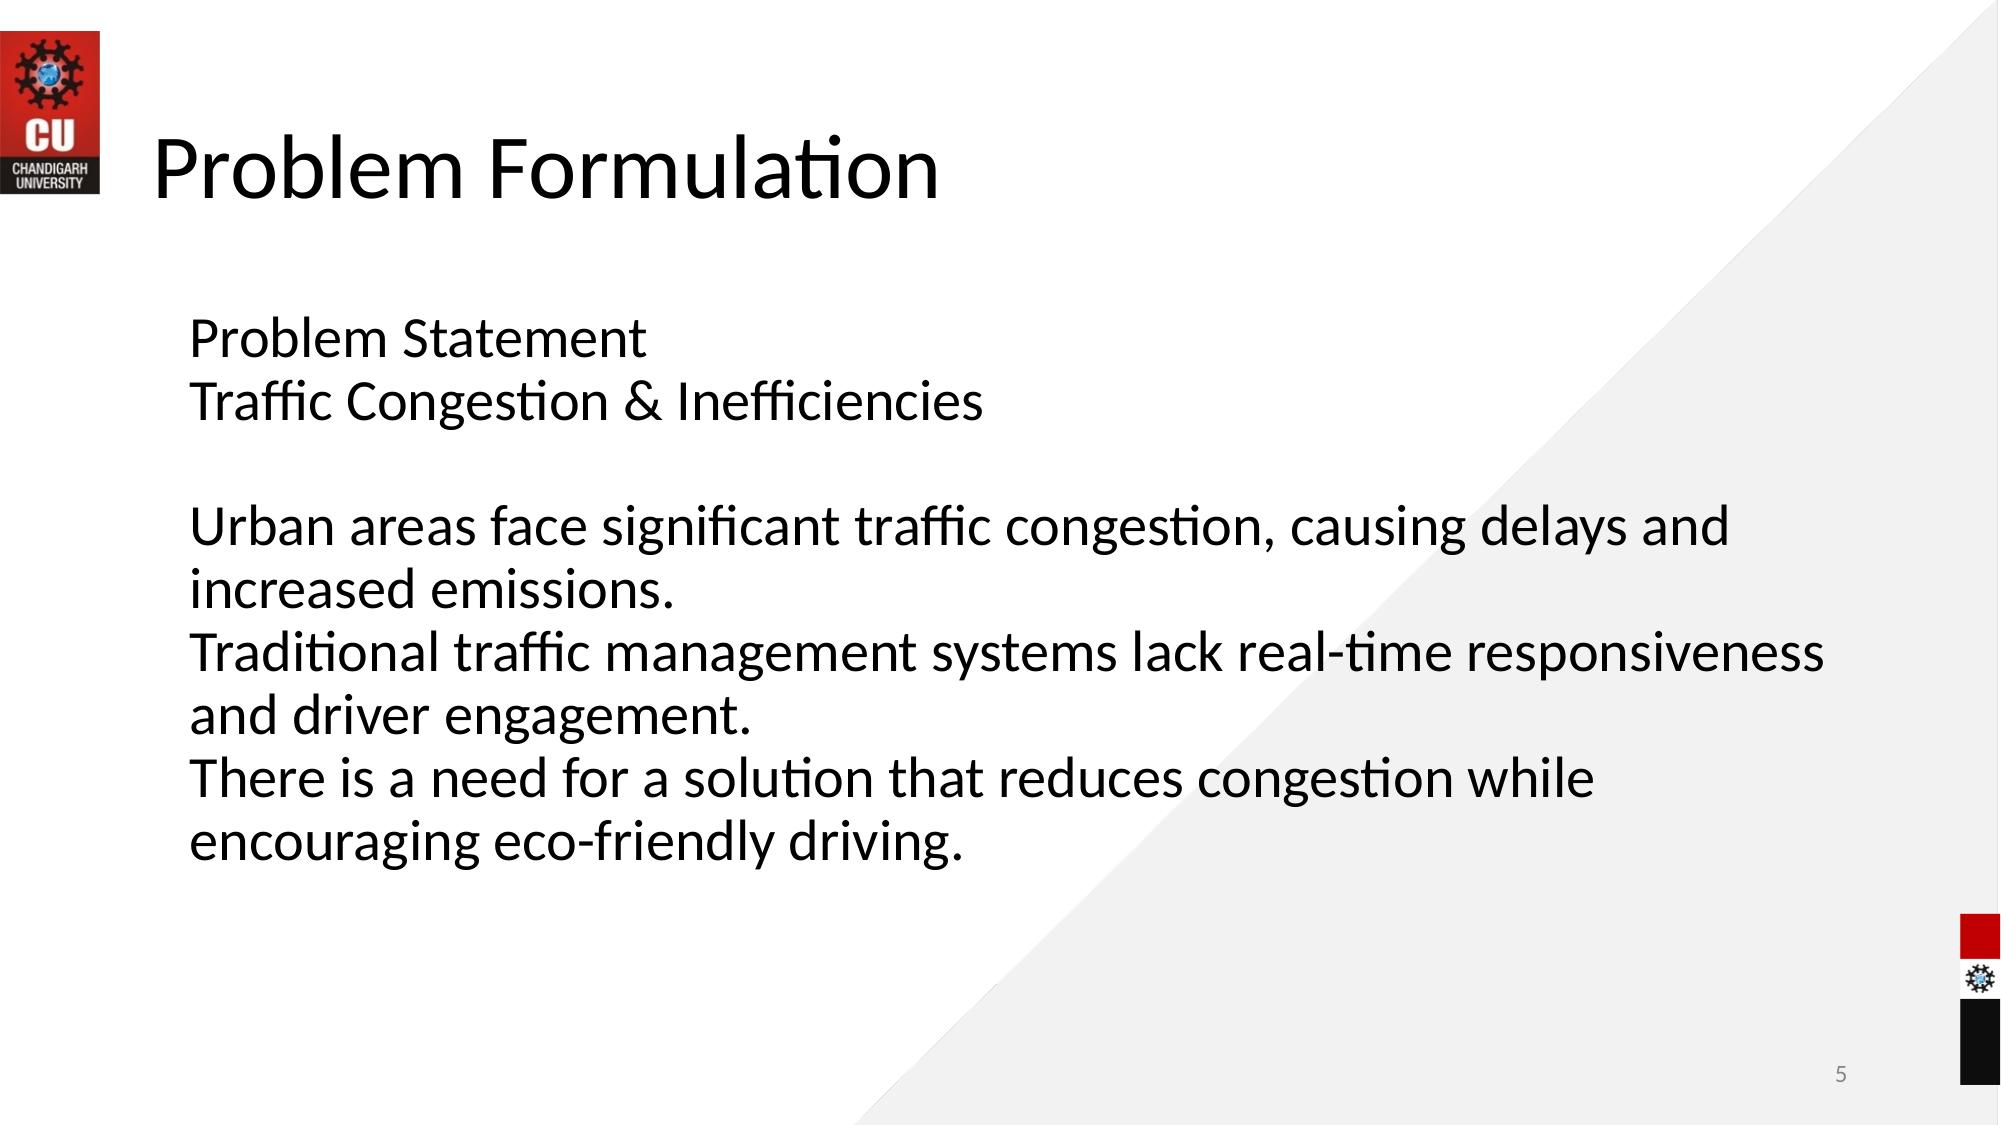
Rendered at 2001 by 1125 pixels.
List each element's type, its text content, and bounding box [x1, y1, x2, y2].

list Problem Statement Traffic Congestion & Inefficiencies Urban areas face significant traffic congestion, causing delays and increased emissions. Traditional traffic management systems lack real-time responsiveness and driver engagement. There is a need for a solution that reduces congestion while encouraging eco-friendly driving. [137, 299, 1863, 1014]
slide_number ‹#› [1412, 1042, 1863, 1103]
picture [0, 0, 2001, 1125]
title Problem Formulation [137, 59, 1863, 278]
